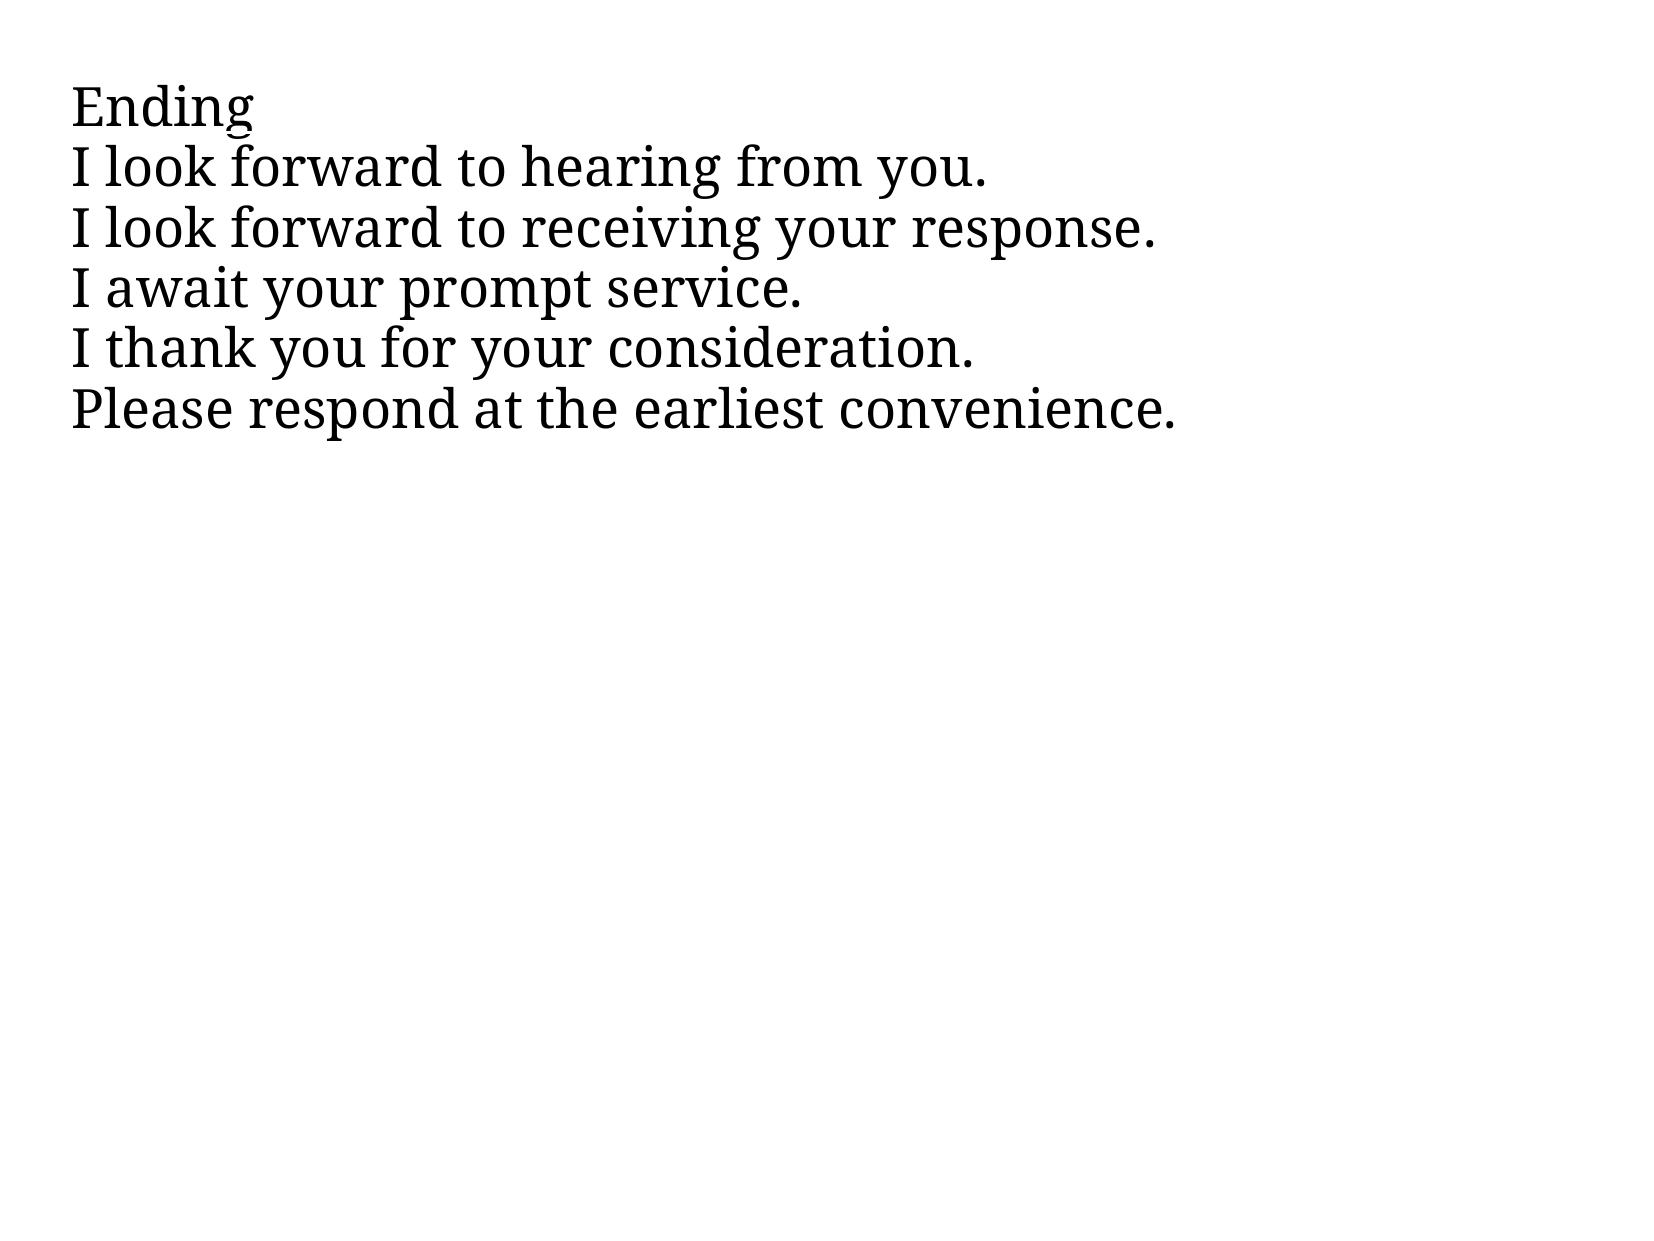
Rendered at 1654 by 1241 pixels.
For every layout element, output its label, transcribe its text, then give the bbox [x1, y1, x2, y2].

text_box [74, 195, 1563, 1215]
text_box Ending I look forward to hearing from you. I look forward to receiving your response. I await your prompt service. I thank you for your consideration. Please respond at the earliest convenience. [71, 31, 1560, 1140]
